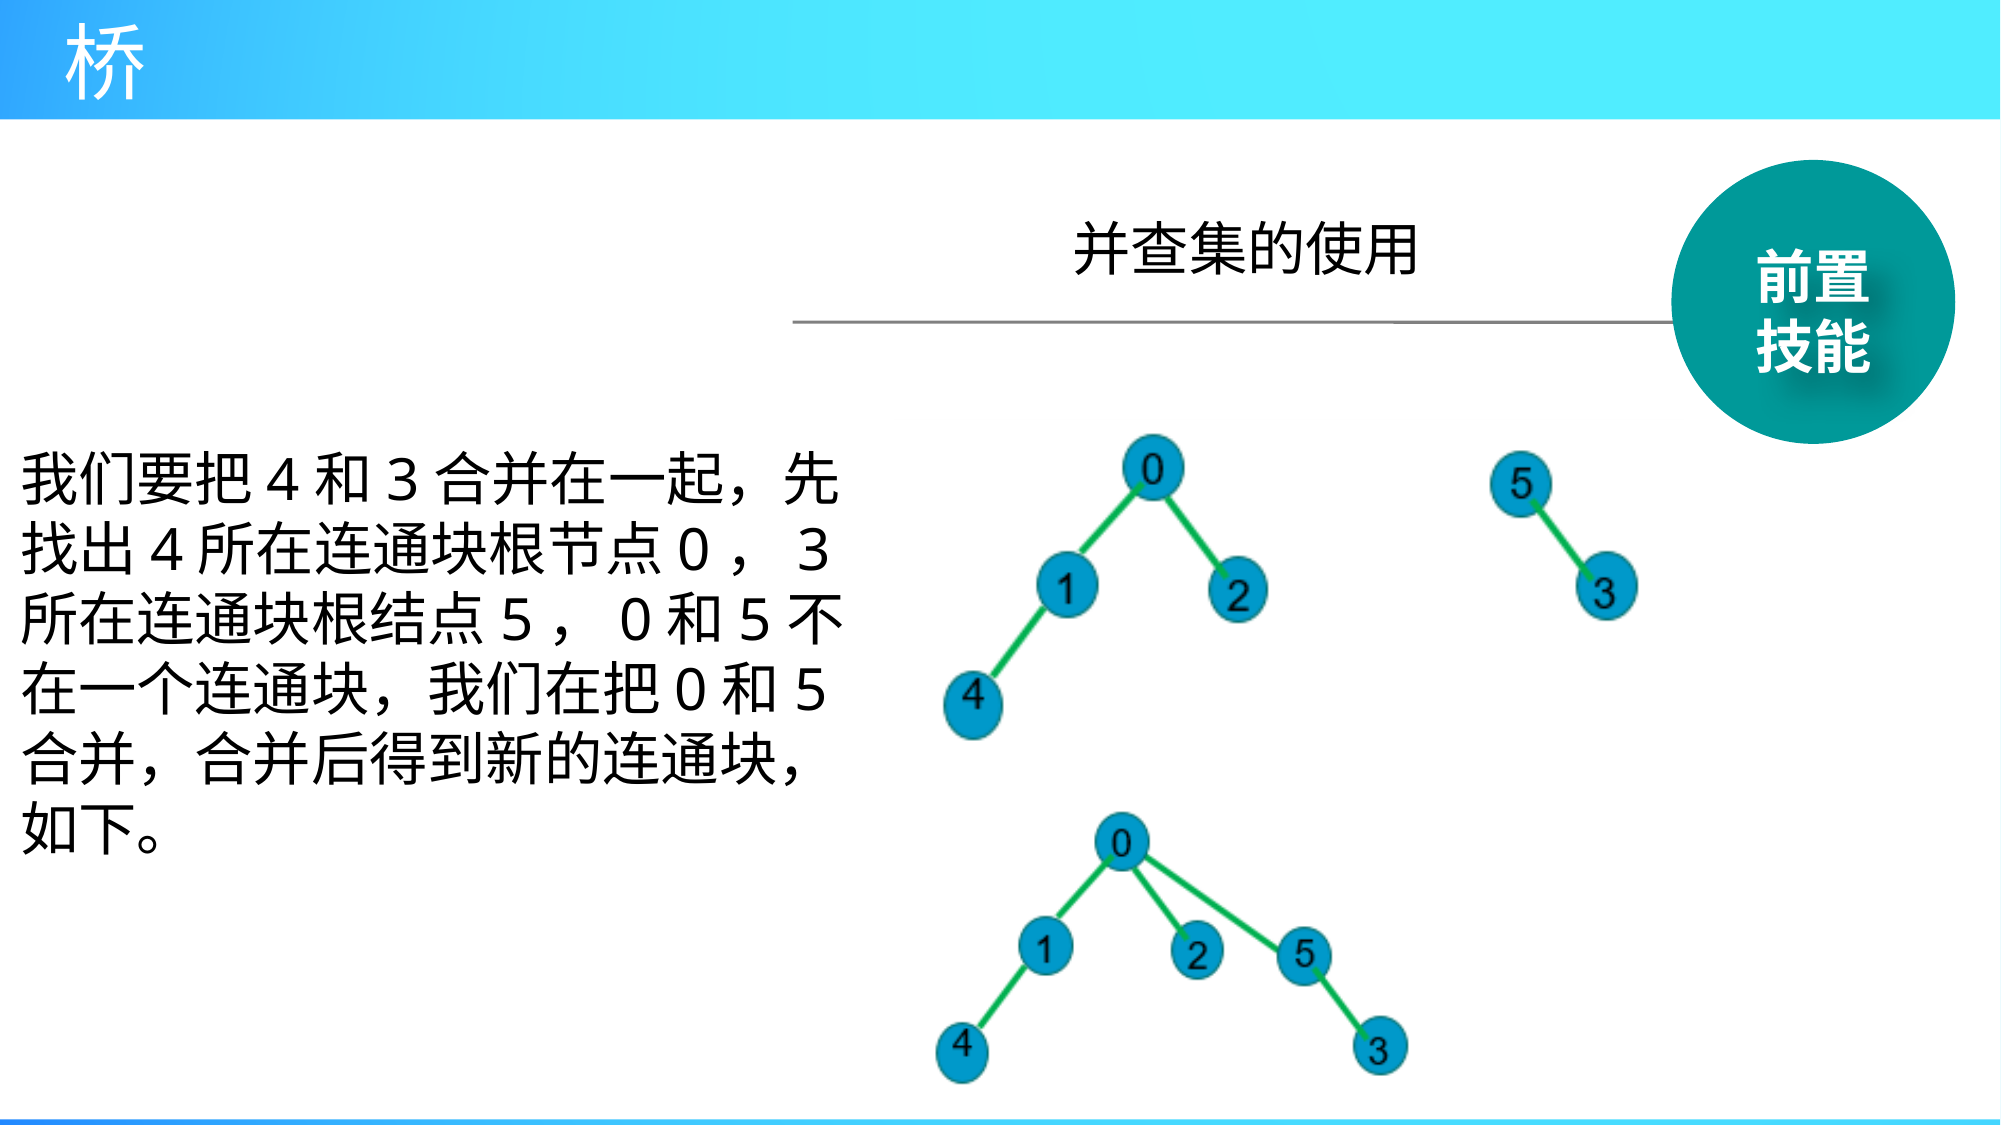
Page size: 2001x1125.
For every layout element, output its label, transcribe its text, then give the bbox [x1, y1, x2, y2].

picture [0, 0, 2001, 119]
text_box 我们要把4和3合并在一起，先找出4所在连通块根节点0，3所在连通块根结点5，0和5不在一个连通块，我们在把0和5合并，合并后得到新的连通块，如下。 [0, 432, 895, 872]
picture [894, 804, 1684, 1112]
text_box 并查集的使用 [853, 201, 1671, 292]
picture [0, 1120, 2001, 1125]
picture [894, 418, 1684, 748]
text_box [1671, 159, 1956, 444]
